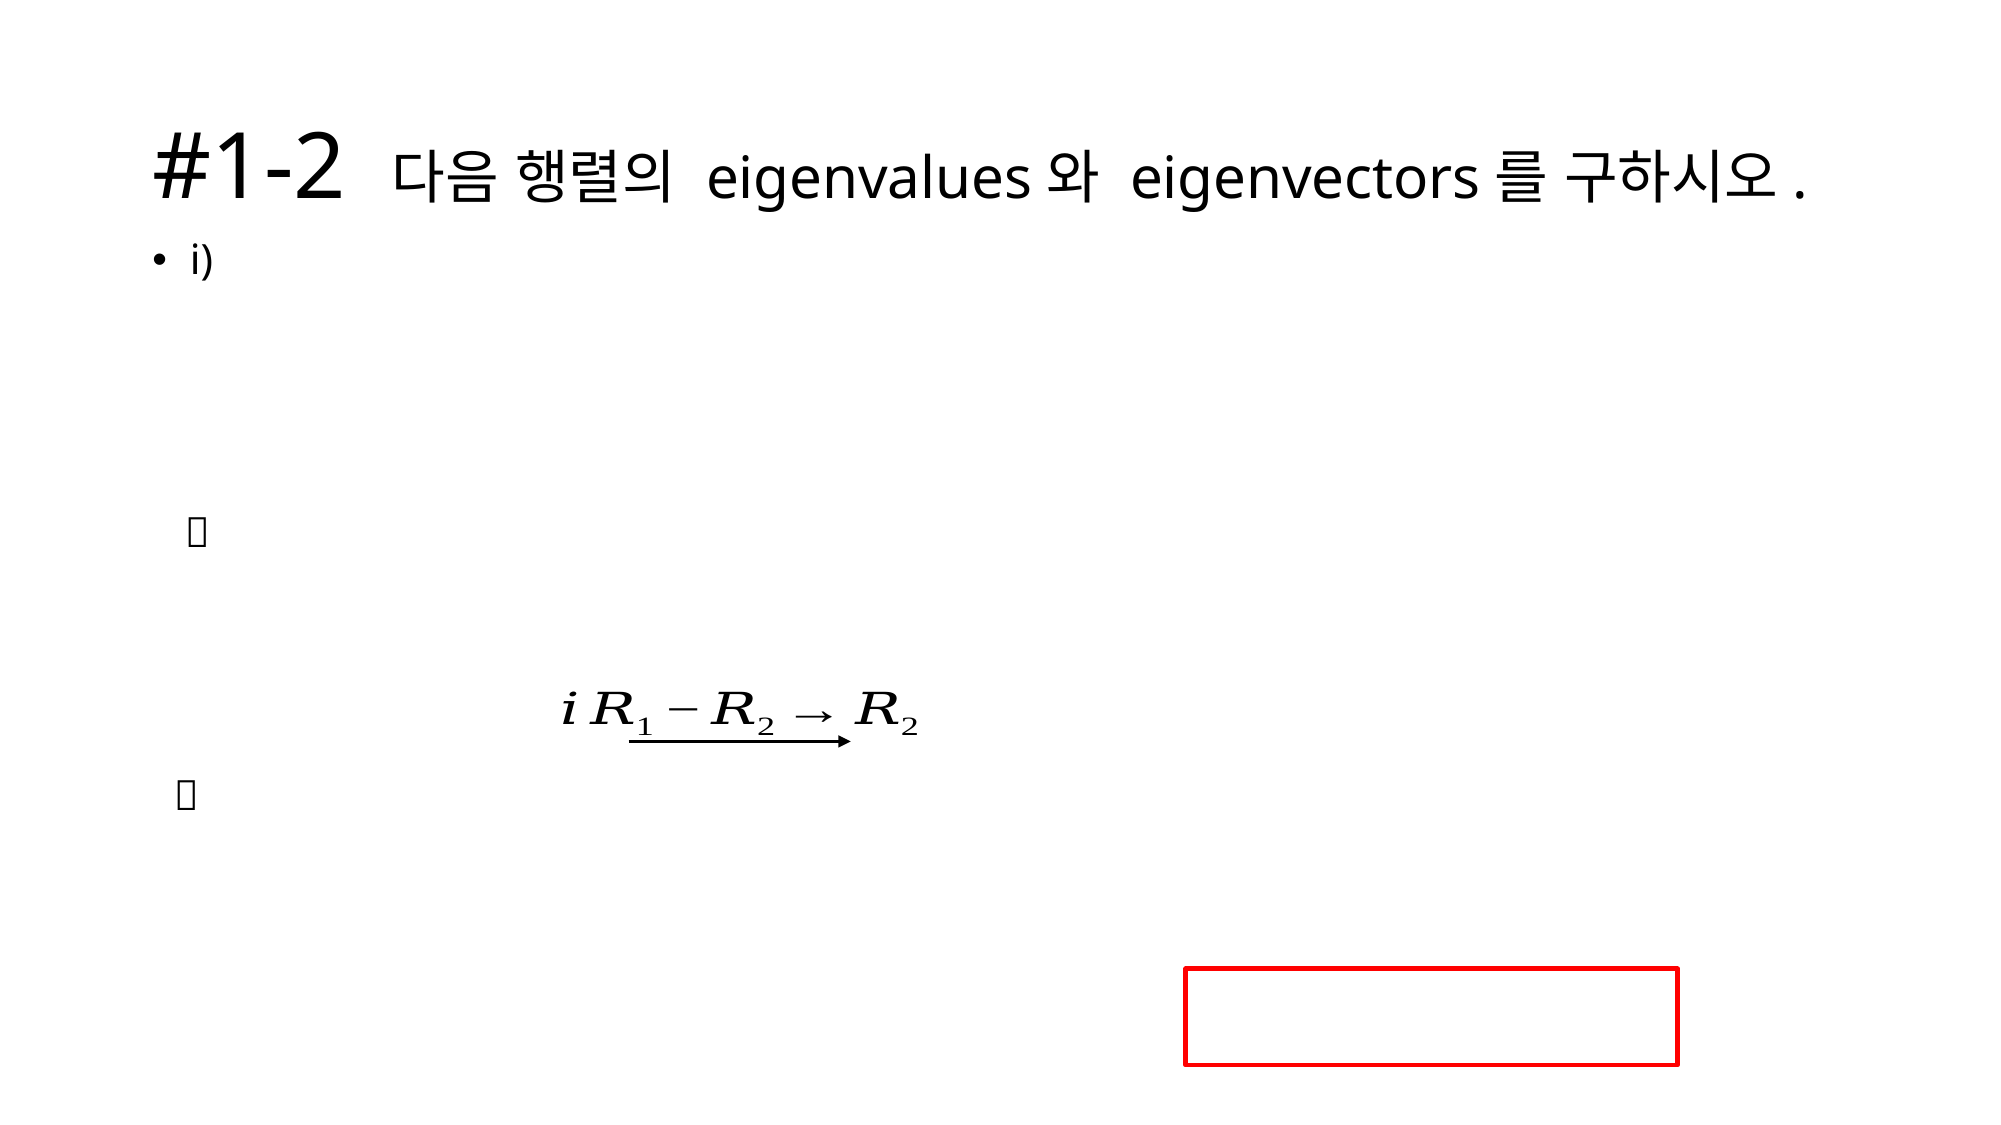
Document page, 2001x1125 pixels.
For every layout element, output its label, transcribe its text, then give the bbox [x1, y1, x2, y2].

title #1-2 다음 행렬의 eigenvalues와 eigenvectors를 구하시오. [137, 59, 1863, 278]
text_box [1185, 968, 1678, 1066]
